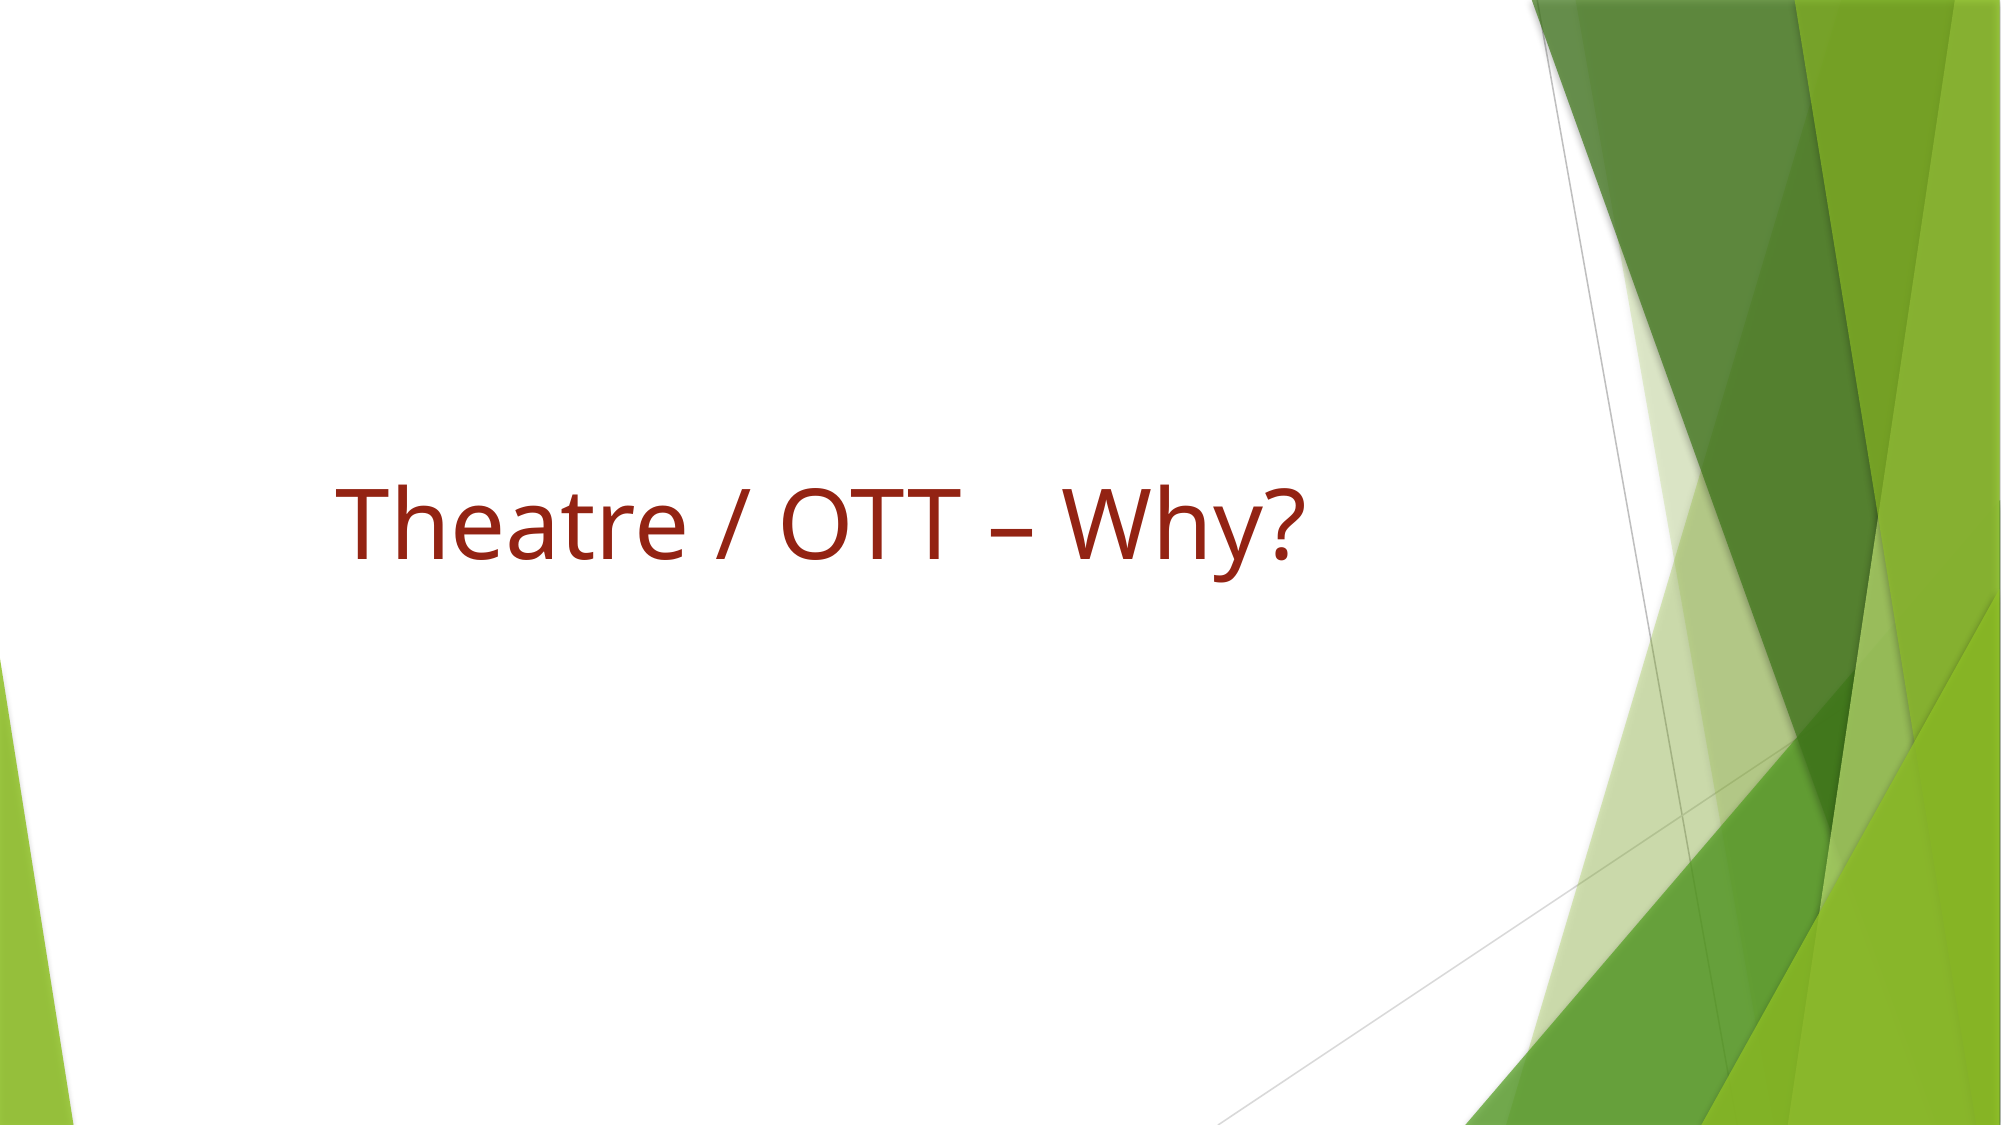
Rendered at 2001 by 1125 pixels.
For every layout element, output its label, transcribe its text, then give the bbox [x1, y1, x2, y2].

title Theatre / OTT – Why? [320, 453, 1330, 705]
